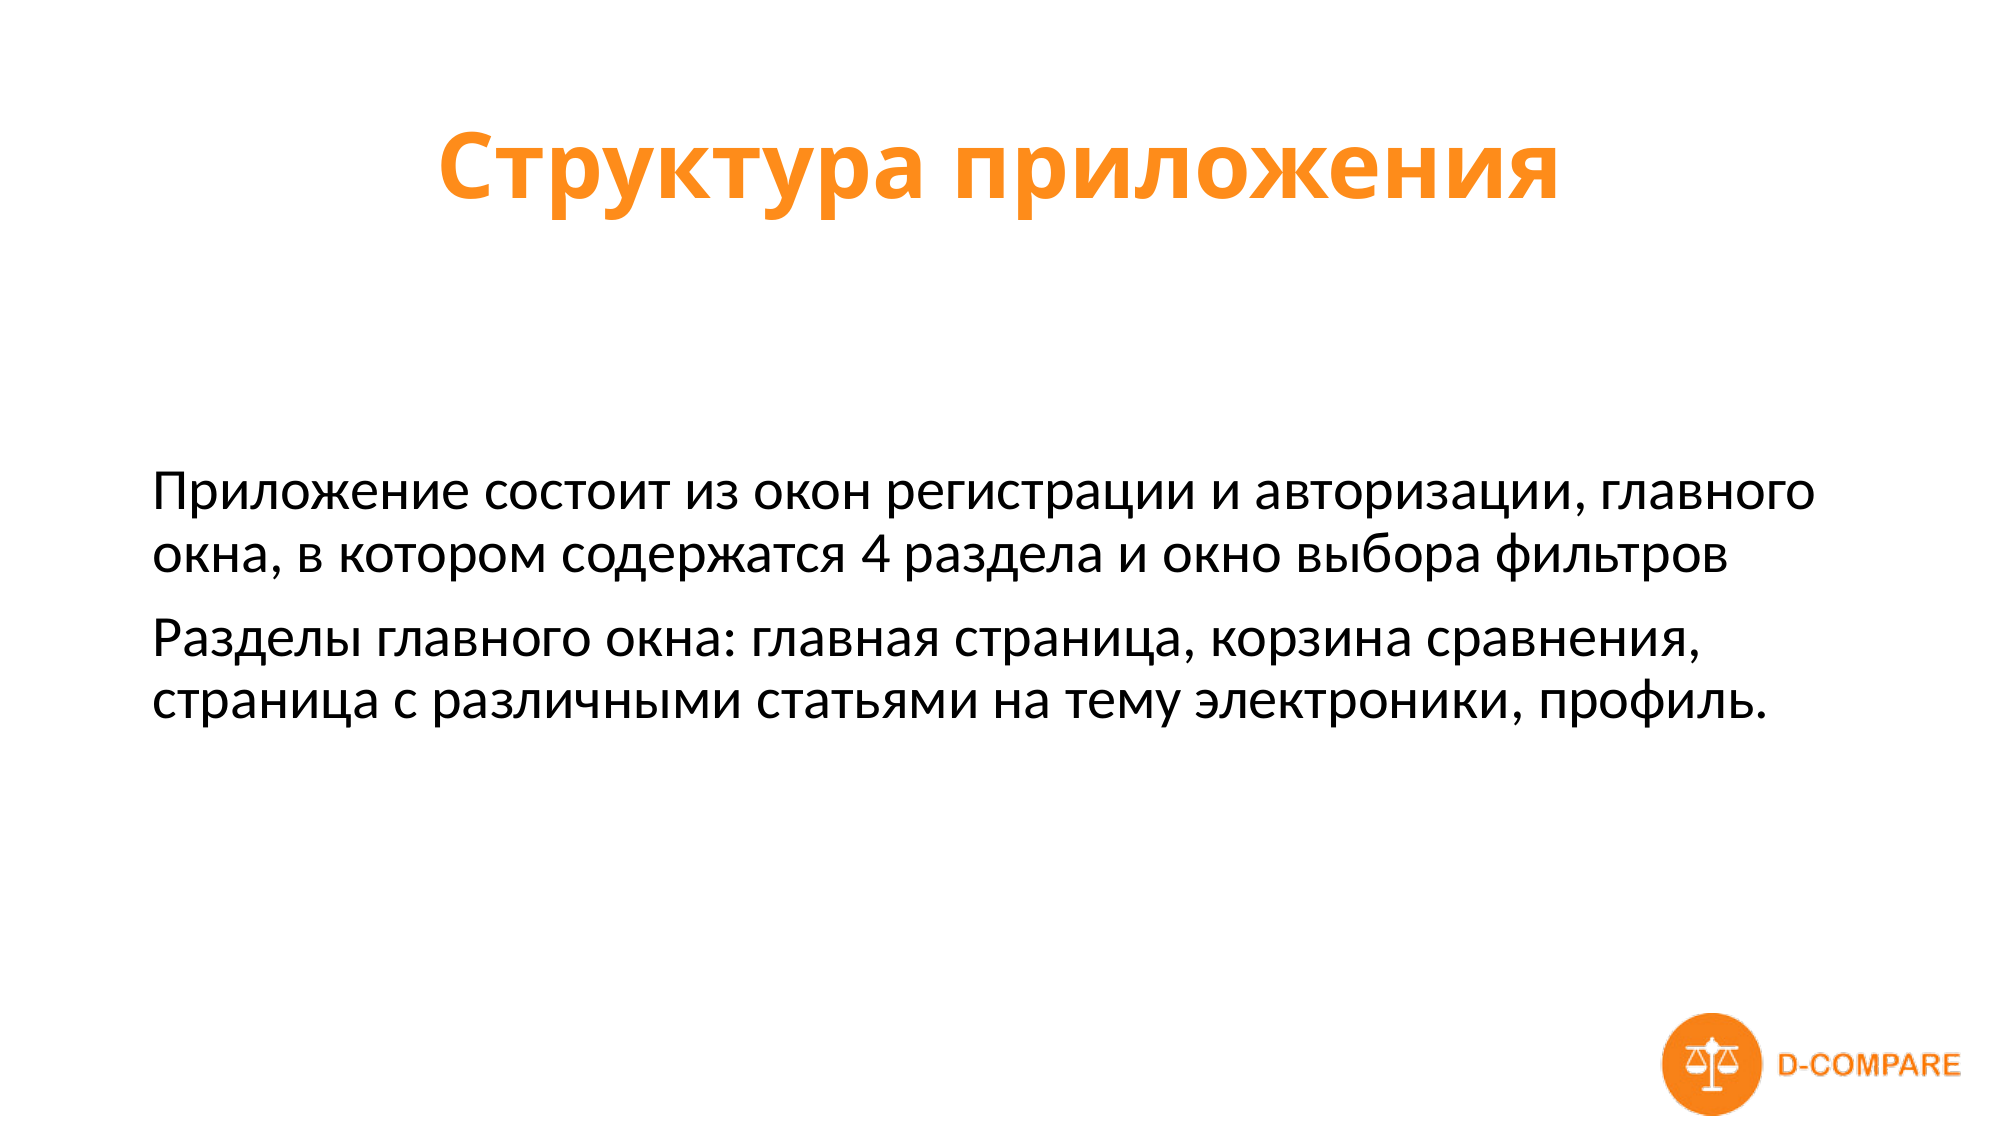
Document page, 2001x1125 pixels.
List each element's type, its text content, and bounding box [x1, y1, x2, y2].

list Приложение состоит из окон регистрации и авторизации, главного окна, в котором содержатся 4 раздела и окно выбора фильтров Разделы главного окна: главная страница, корзина сравнения, страница с различными статьями на тему электроники, профиль. [137, 451, 1863, 1014]
title Структура приложения [137, 59, 1863, 278]
picture [1645, 1013, 1981, 1116]
